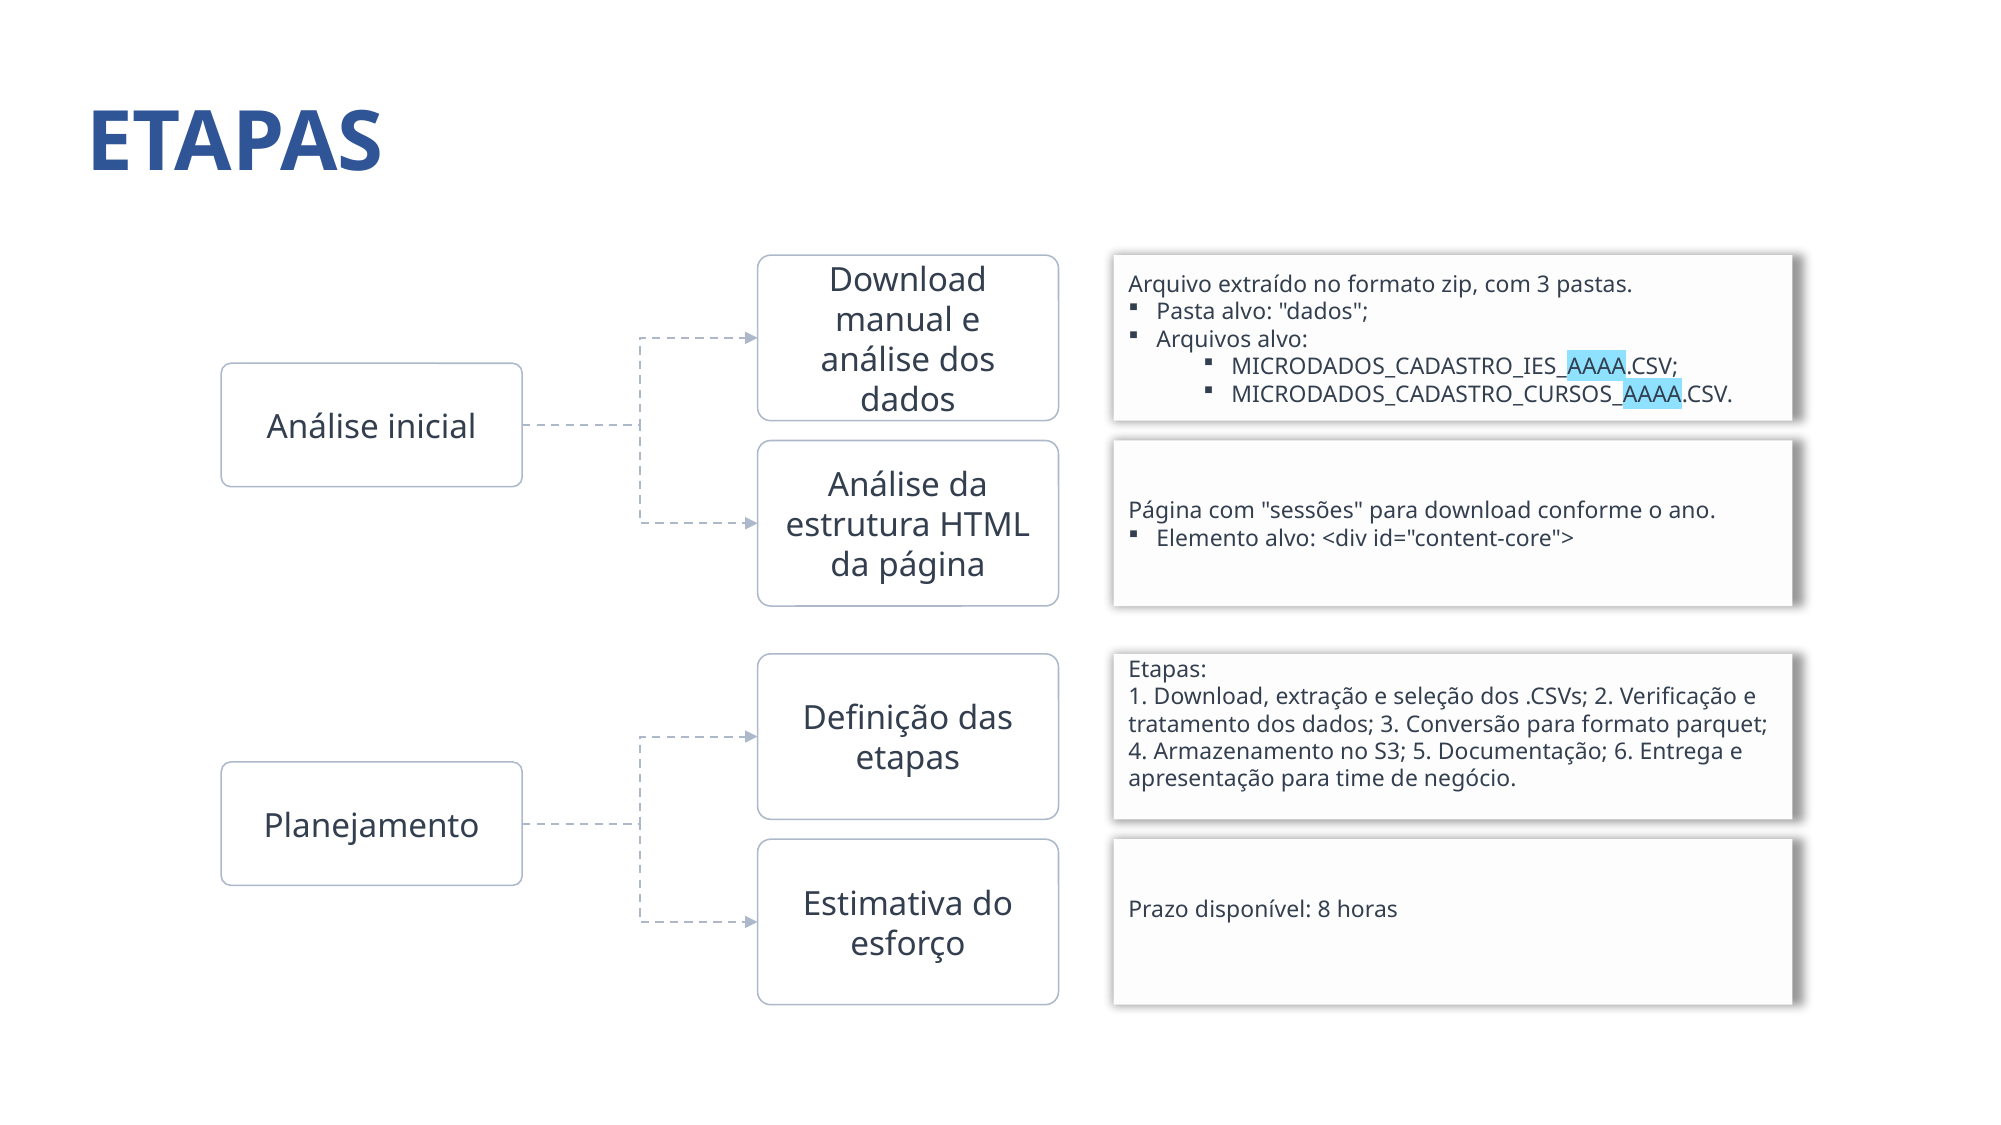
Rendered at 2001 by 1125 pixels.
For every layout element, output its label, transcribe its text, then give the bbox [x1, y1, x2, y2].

text_box Download manual e análise dos dados [756, 254, 1060, 422]
text_box Prazo disponível: 8 horas [1113, 838, 1793, 1006]
text_box Definição das etapas [756, 652, 1060, 821]
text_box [522, 823, 758, 922]
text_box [522, 736, 758, 823]
text_box Planejamento [220, 760, 522, 887]
text_box ETAPAS [70, 75, 1929, 200]
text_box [522, 424, 758, 524]
text_box Análise da estrutura HTML da página [756, 439, 1060, 608]
text_box Análise inicial [220, 362, 522, 488]
text_box Página com "sessões" para download conforme o ano. Elemento alvo: <div id="content-core"> [1113, 439, 1793, 607]
text_box Estimativa do esforço [756, 838, 1060, 1006]
text_box Etapas: 1. Download, extração e seleção dos .CSVs; 2. Verificação e tratamento dos dados; 3. Conversão para formato parquet; 4. Armazenamento no S3; 5. Documentação; 6. Entrega e apresentação para time de negócio. [1113, 653, 1793, 820]
text_box Arquivo extraído no formato zip, com 3 pastas. Pasta alvo: "dados"; Arquivos alvo: MICRODADOS_CADASTRO_IES_AAAA.CSV; MICRODADOS_CADASTRO_CURSOS_AAAA.CSV. [1113, 254, 1793, 422]
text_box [522, 337, 758, 424]
